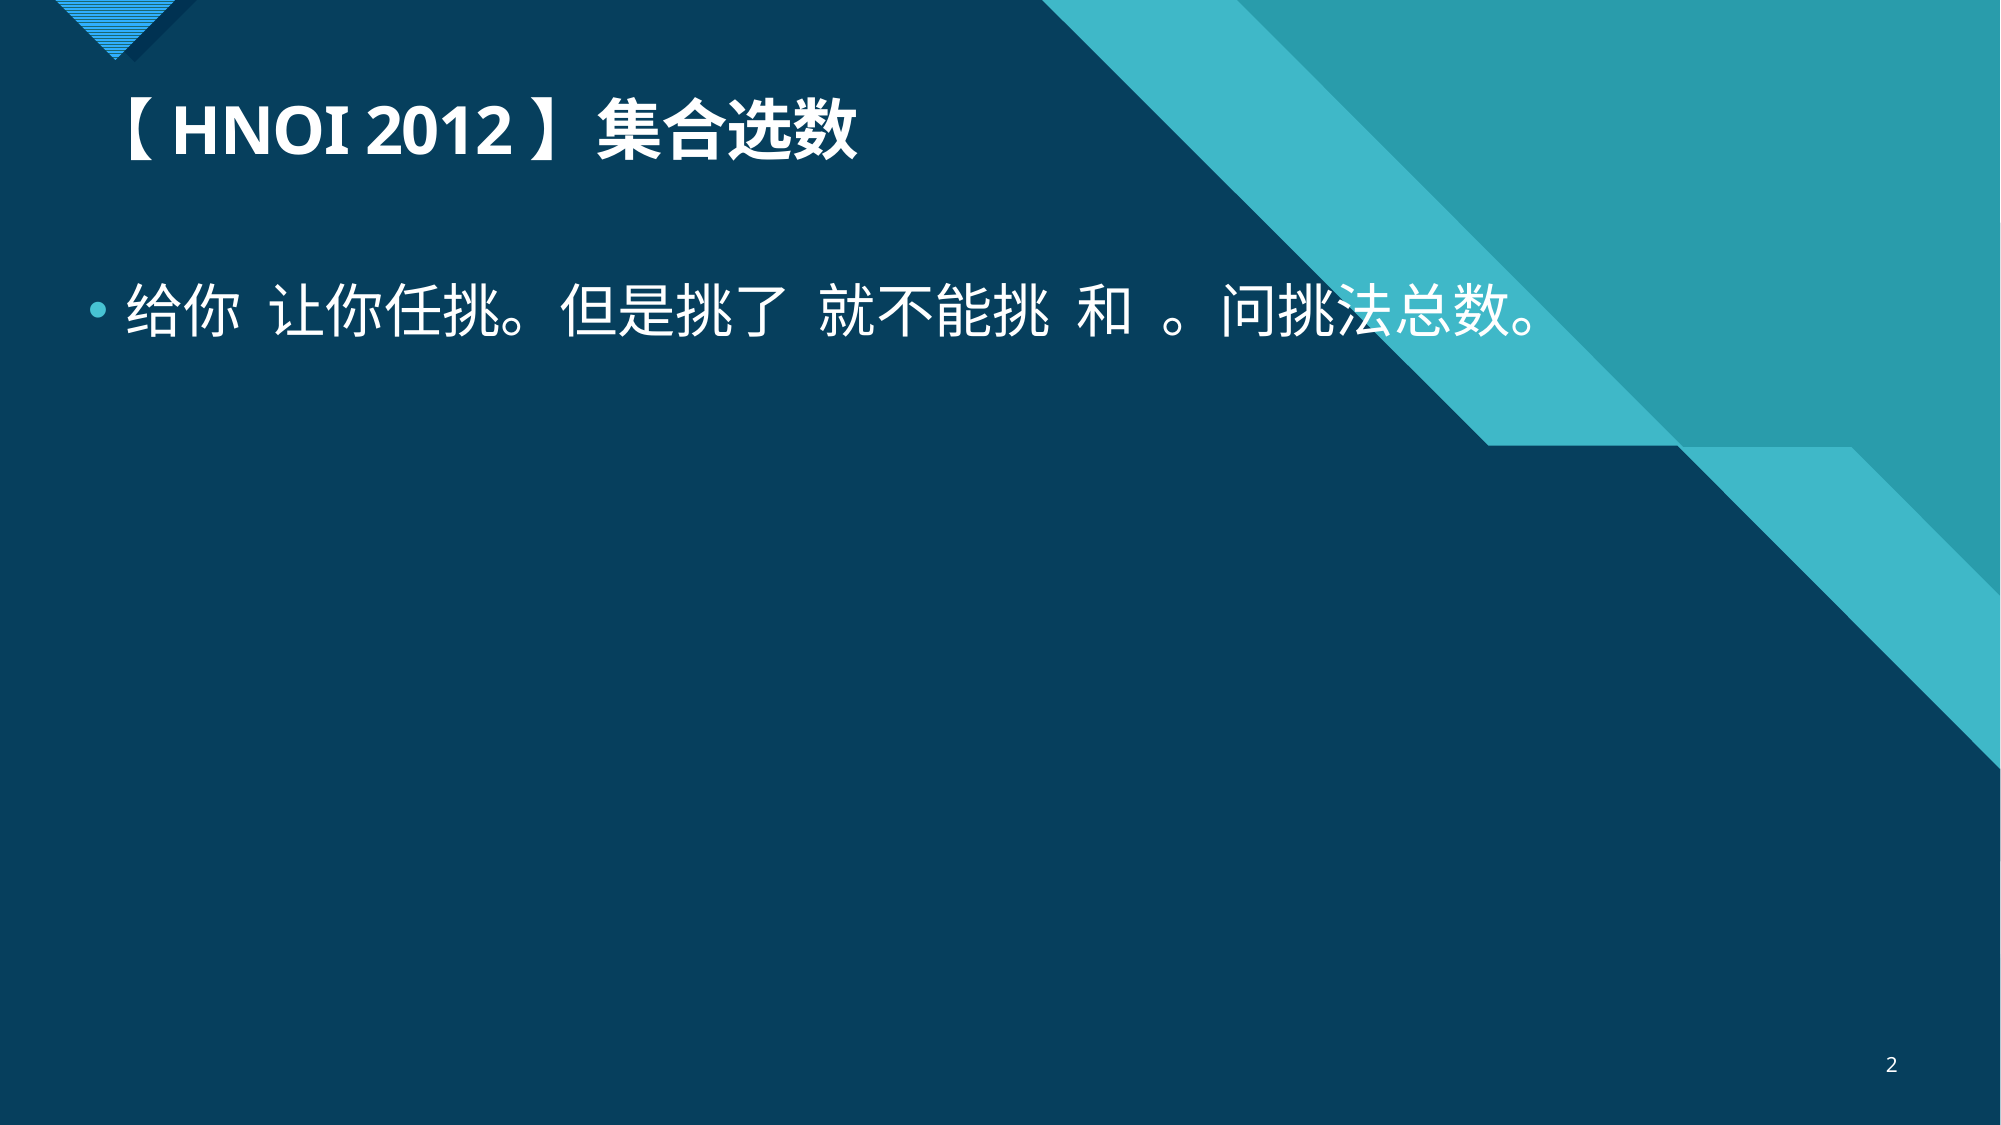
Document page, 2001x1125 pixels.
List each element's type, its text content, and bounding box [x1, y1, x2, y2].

slide_number 2 [1845, 1035, 1913, 1096]
title 【HNOI 2012】集合选数 [72, 89, 1913, 177]
